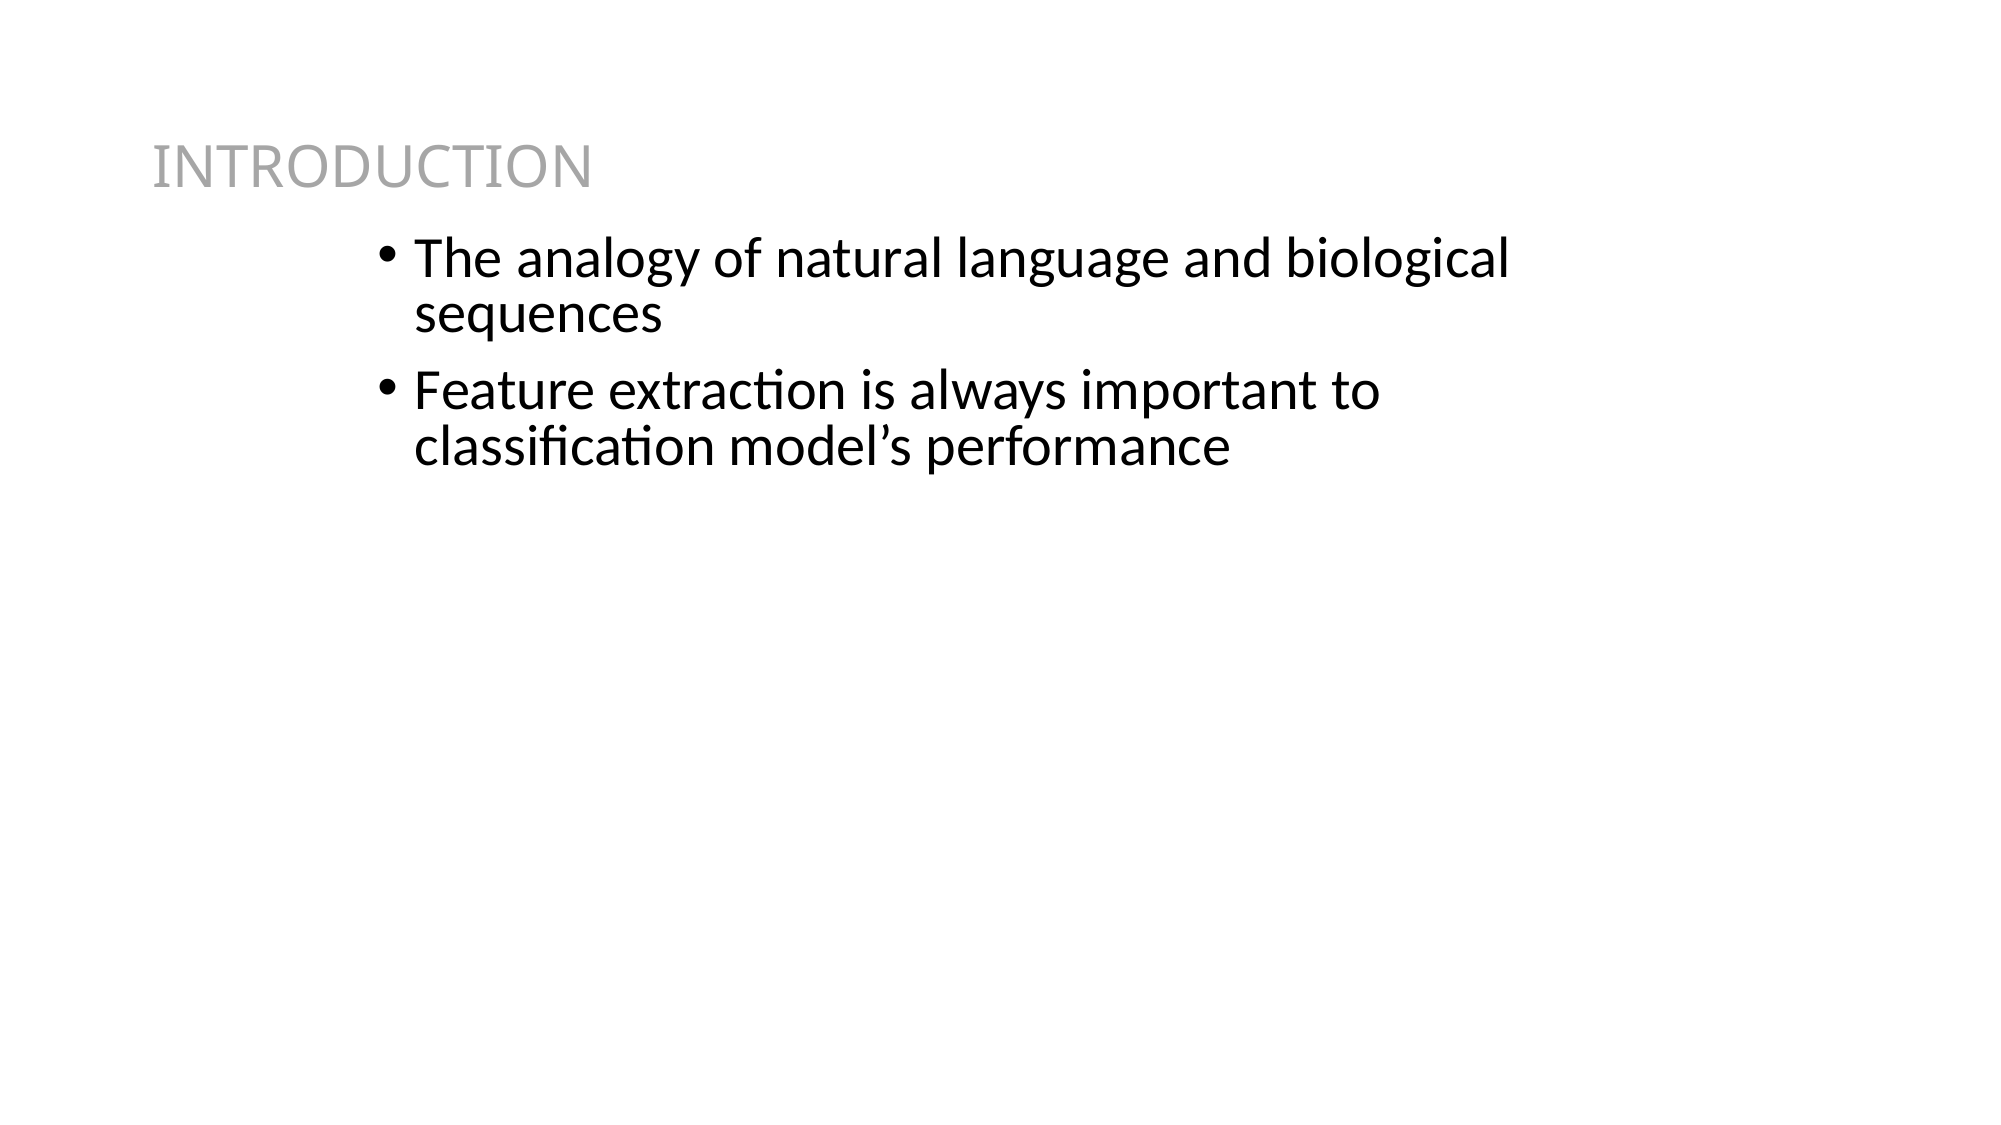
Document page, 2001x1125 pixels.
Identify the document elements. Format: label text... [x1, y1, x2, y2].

text_box The analogy of natural language and biological sequences Feature extraction is always important to classification model’s performance [362, 224, 1638, 1125]
title INTRODUCTION [137, 59, 1863, 278]
